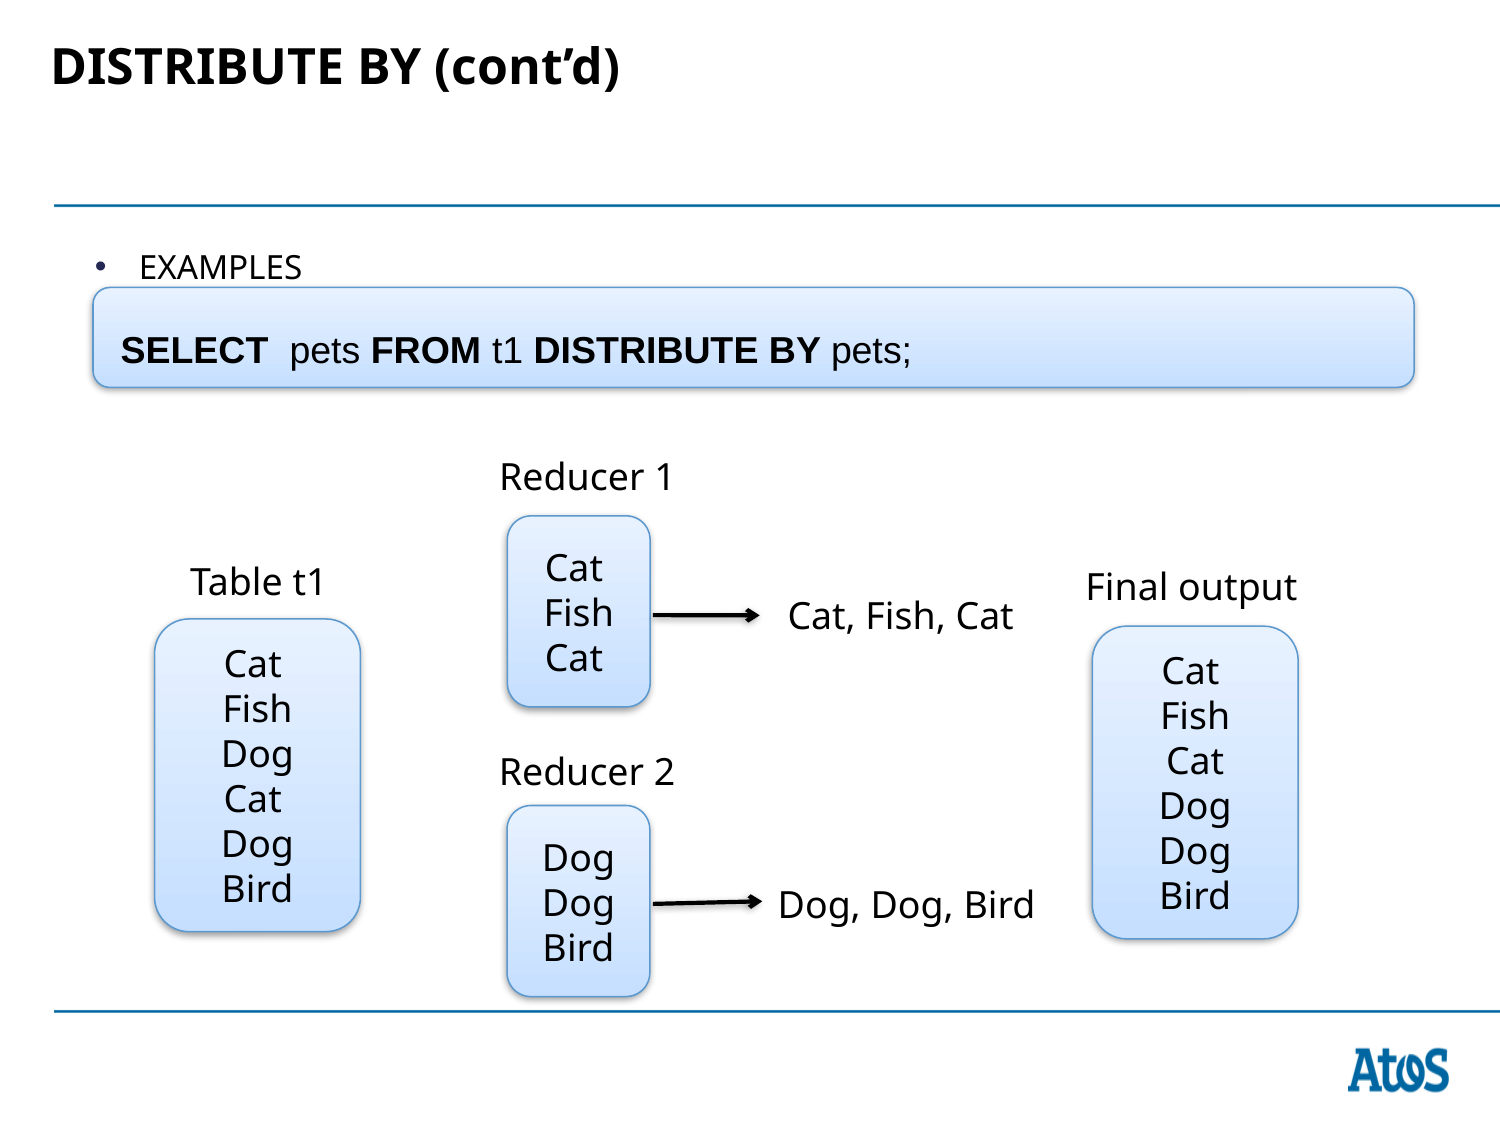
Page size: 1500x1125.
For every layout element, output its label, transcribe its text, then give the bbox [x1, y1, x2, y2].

picture [0, 0, 1500, 1125]
text_box Cat Fish Dog Cat Dog Bird [153, 618, 362, 933]
text_box Reducer 1 [499, 452, 676, 498]
text_box Cat, Fish, Cat [787, 592, 1015, 638]
title DISTRIBUTE BY (cont’d) [35, 26, 1471, 185]
text_box Dog Dog Bird [506, 804, 651, 998]
text_box Final output [1085, 563, 1298, 609]
text_box SELECT pets FROM t1 DISTRIBUTE BY pets; [92, 286, 1415, 389]
text_box Cat Fish Cat Dog Dog Bird [1091, 625, 1299, 940]
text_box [652, 900, 763, 905]
list EXAMPLES [35, 238, 1471, 999]
text_box Reducer 2 [488, 748, 676, 794]
text_box Dog, Dog, Bird [777, 880, 1036, 926]
text_box Table t1 [190, 557, 328, 603]
text_box Cat Fish Cat [506, 515, 651, 708]
